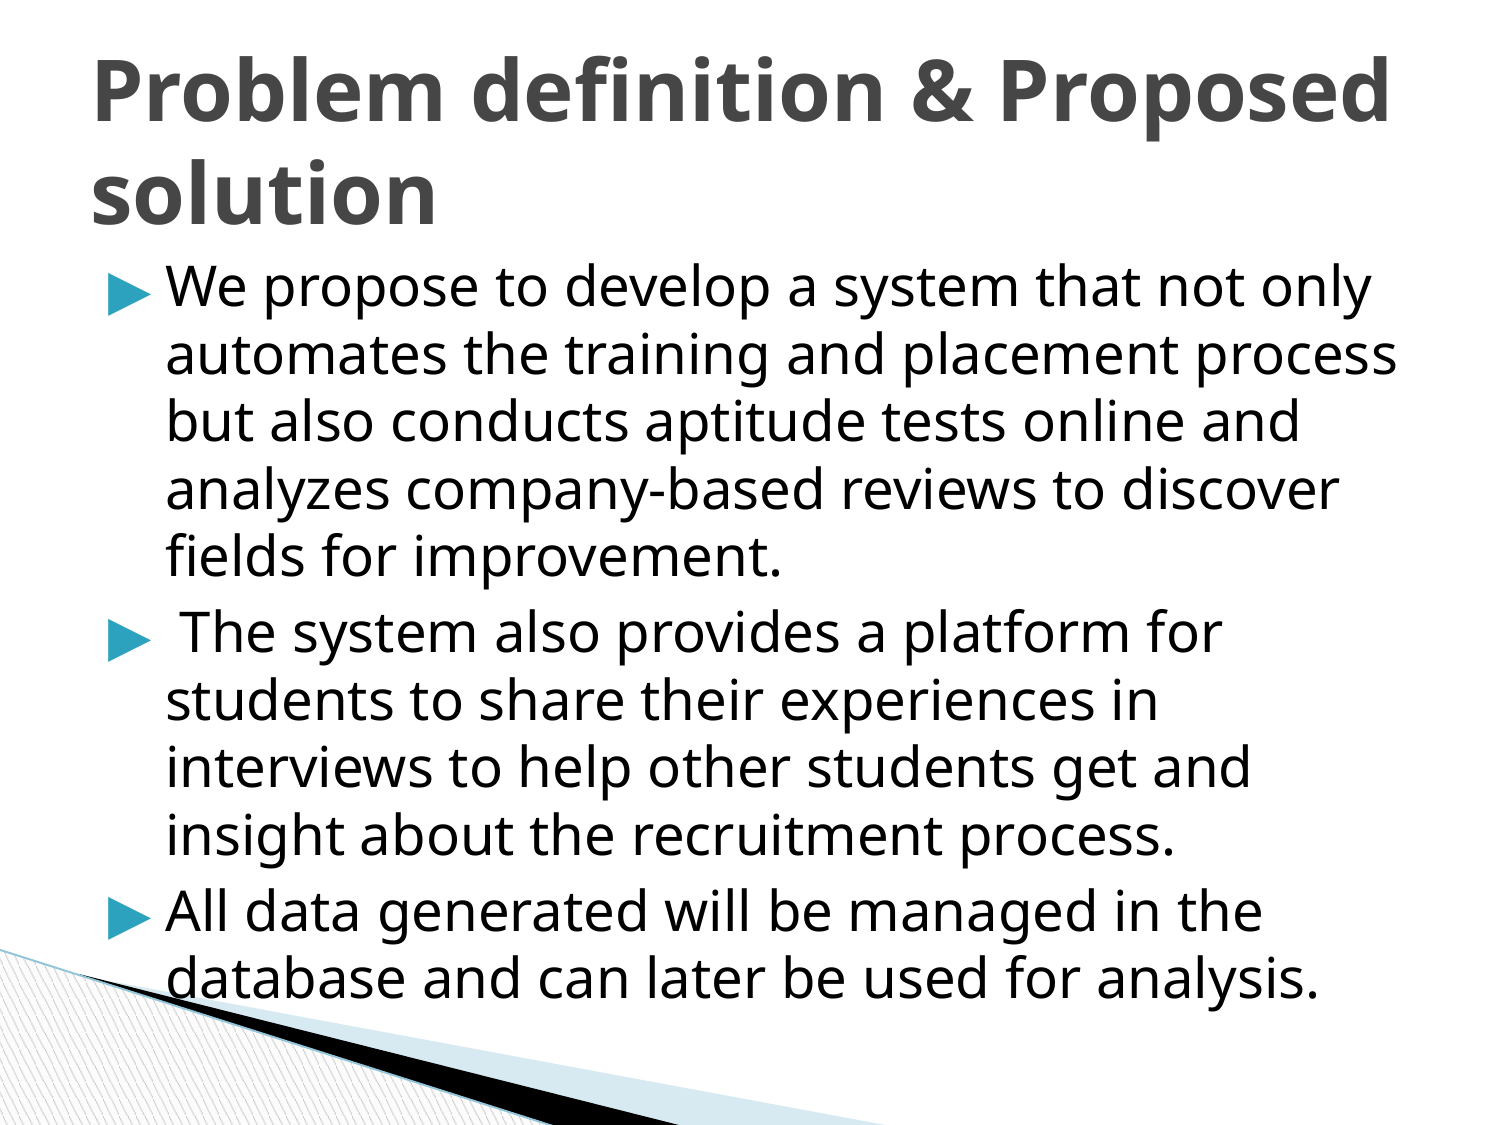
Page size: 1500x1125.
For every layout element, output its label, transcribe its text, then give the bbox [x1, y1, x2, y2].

title Problem definition & Proposed solution [75, 45, 1425, 233]
list We propose to develop a system that not only automates the training and placement process but also conducts aptitude tests online and analyzes company-based reviews to discover fields for improvement. The system also provides a platform for students to share their experiences in interviews to help other students get and insight about the recruitment process. All data generated will be managed in the database and can later be used for analysis. [75, 243, 1425, 986]
